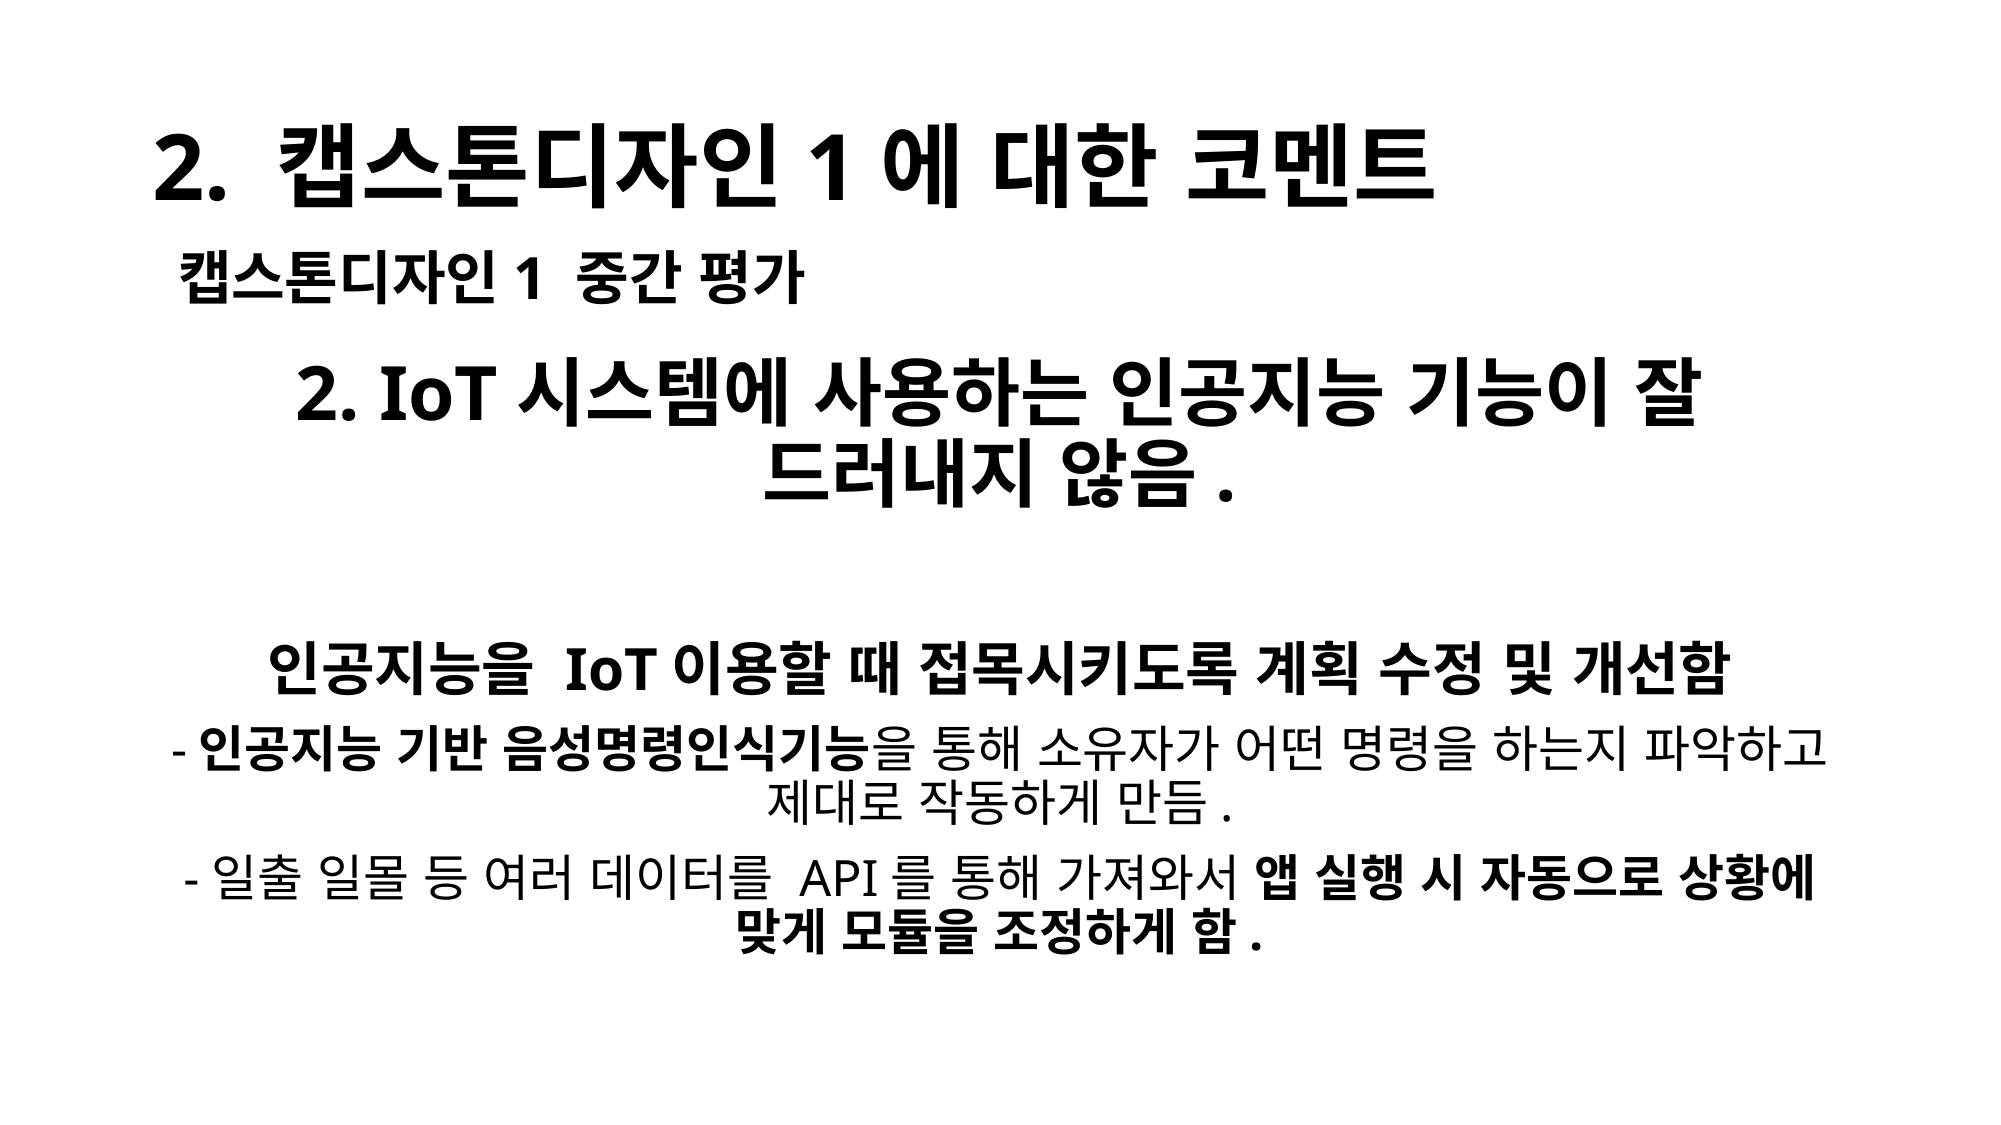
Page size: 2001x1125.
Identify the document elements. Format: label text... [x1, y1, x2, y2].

list 2. IoT시스템에 사용하는 인공지능 기능이 잘 드러내지 않음. 인공지능을 IoT이용할 때 접목시키도록 계획 수정 및 개선함 -인공지능 기반 음성명령인식기능을 통해 소유자가 어떤 명령을 하는지 파악하고 제대로 작동하게 만듬. -일출 일몰 등 여러 데이터를 API를 통해 가져와서 앱 실행 시 자동으로 상황에 맞게 모듈을 조정하게 함. [137, 348, 1863, 1014]
title 2. 캡스톤디자인1에 대한 코멘트 캡스톤디자인1 중간 평가 [137, 59, 1863, 348]
